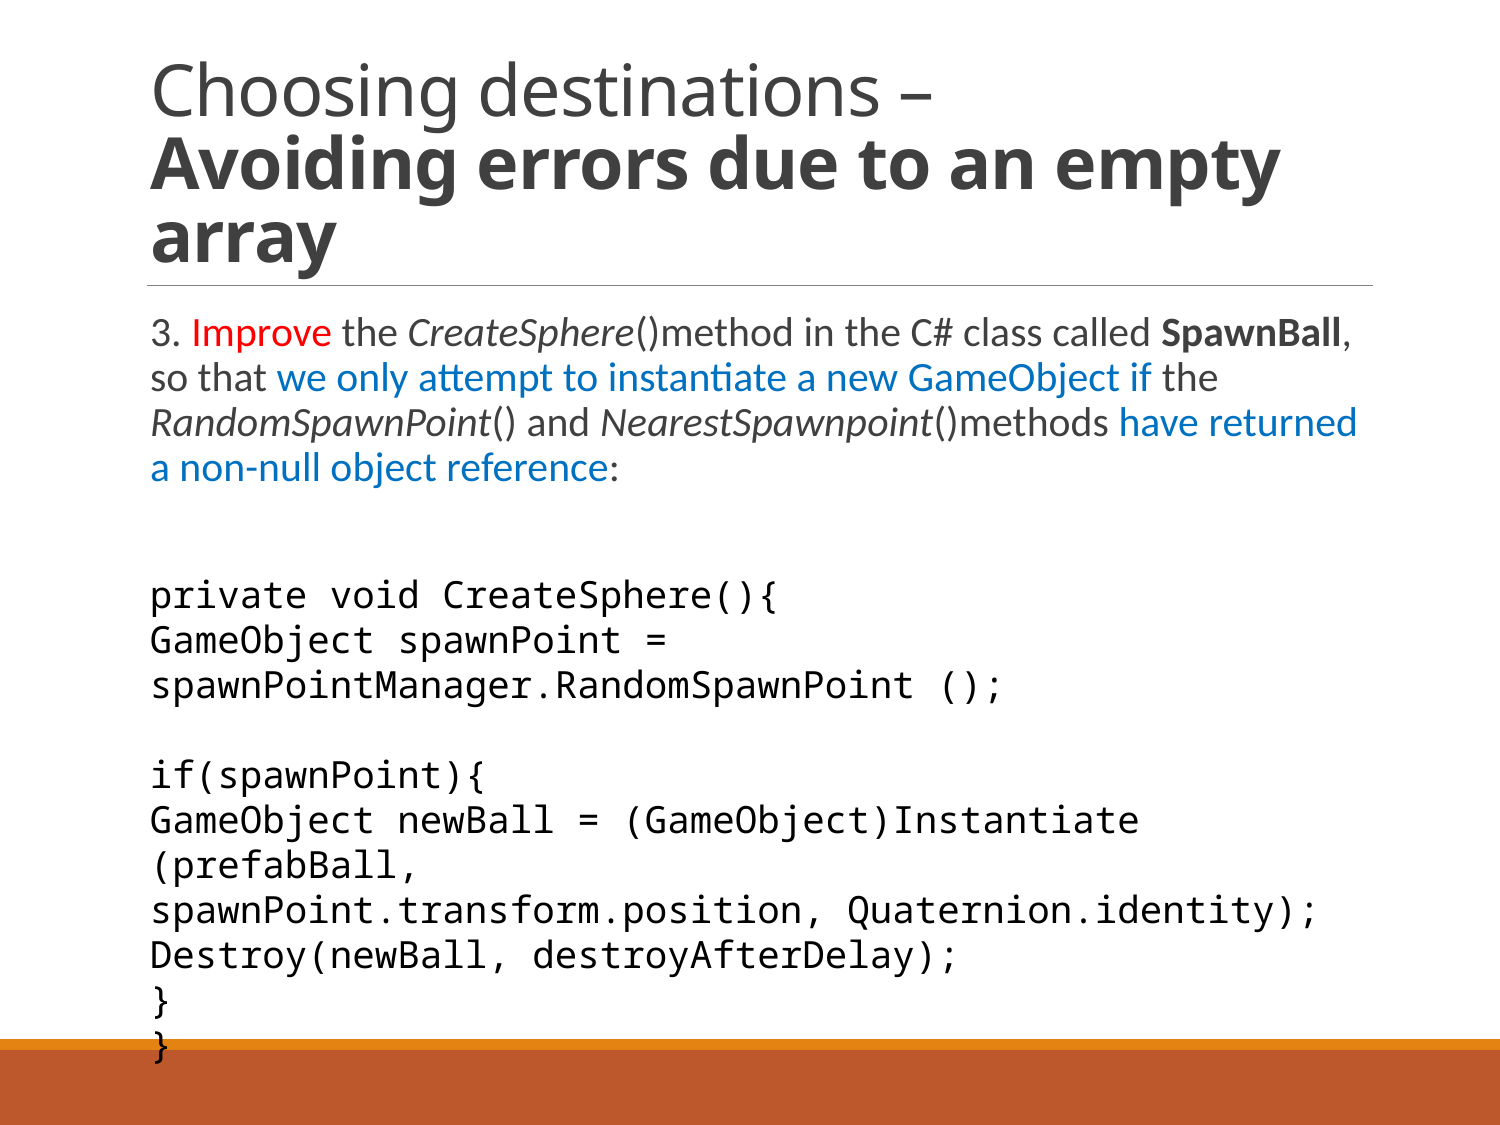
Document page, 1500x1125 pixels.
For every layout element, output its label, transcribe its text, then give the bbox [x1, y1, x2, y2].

text_box private void CreateSphere(){ GameObject spawnPoint = spawnPointManager.RandomSpawnPoint (); if(spawnPoint){ GameObject newBall = (GameObject)Instantiate (prefabBall, spawnPoint.transform.position, Quaternion.identity); Destroy(newBall, destroyAfterDelay); } } [134, 563, 1421, 1073]
list 3. Improve the CreateSphere()method in the C# class called SpawnBall, so that we only attempt to instantiate a new GameObject if the RandomSpawnPoint() and NearestSpawnpoint()methods have returned a non-null object reference: [135, 302, 1373, 563]
title Choosing destinations – Avoiding errors due to an empty array [135, 47, 1466, 285]
